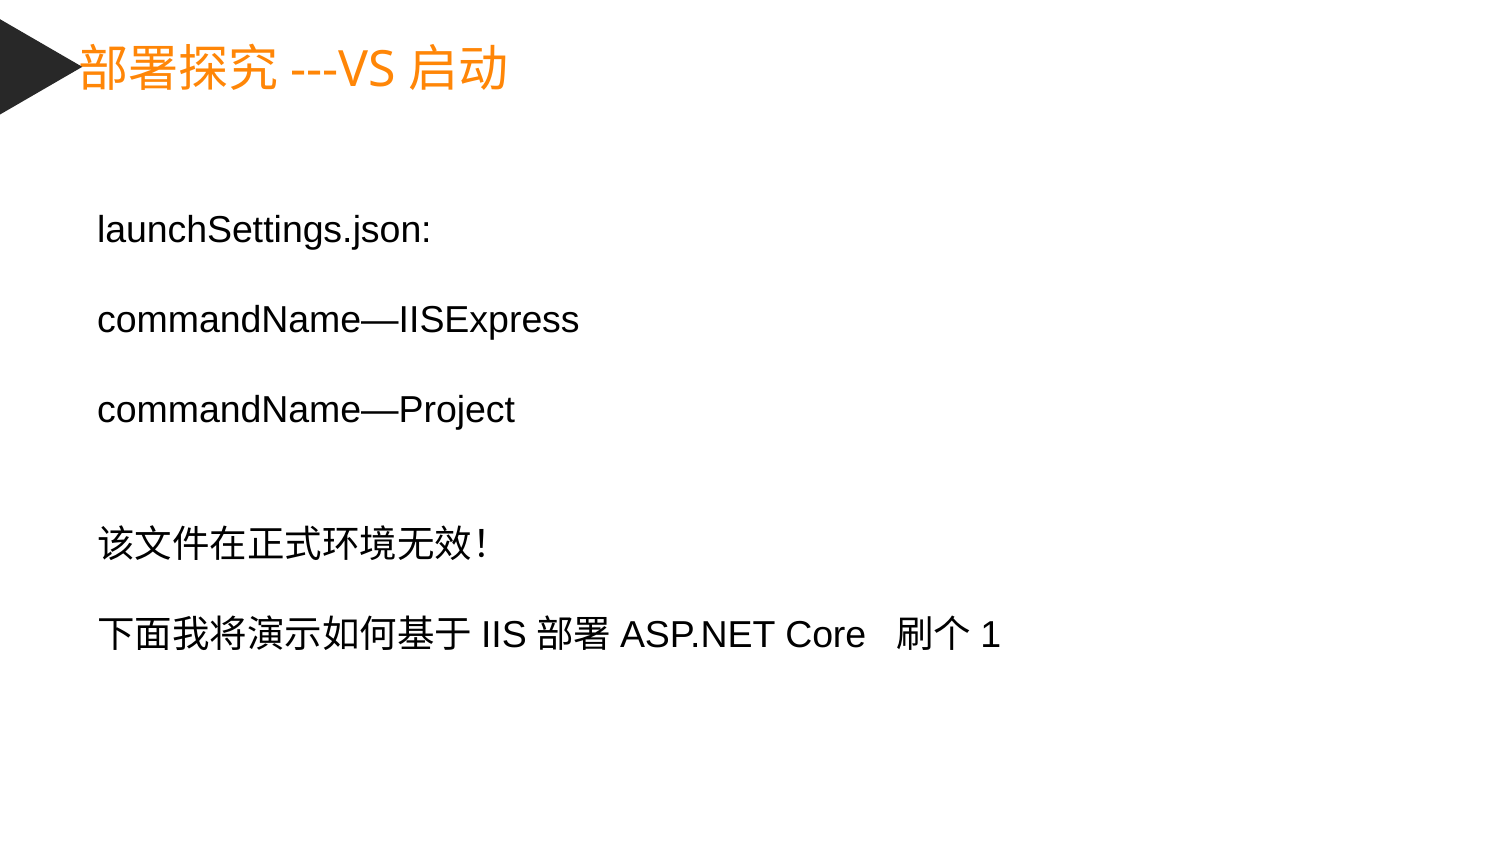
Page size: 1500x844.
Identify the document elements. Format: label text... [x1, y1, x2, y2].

text_box 部署探究---VS启动 [64, 29, 523, 104]
text_box launchSettings.json: commandName—IISExpress commandName—Project 该文件在正式环境无效！ 下面我将演示如何基于IIS部署ASP.NET Core 刷个1 [82, 197, 1117, 663]
text_box [0, 19, 83, 115]
